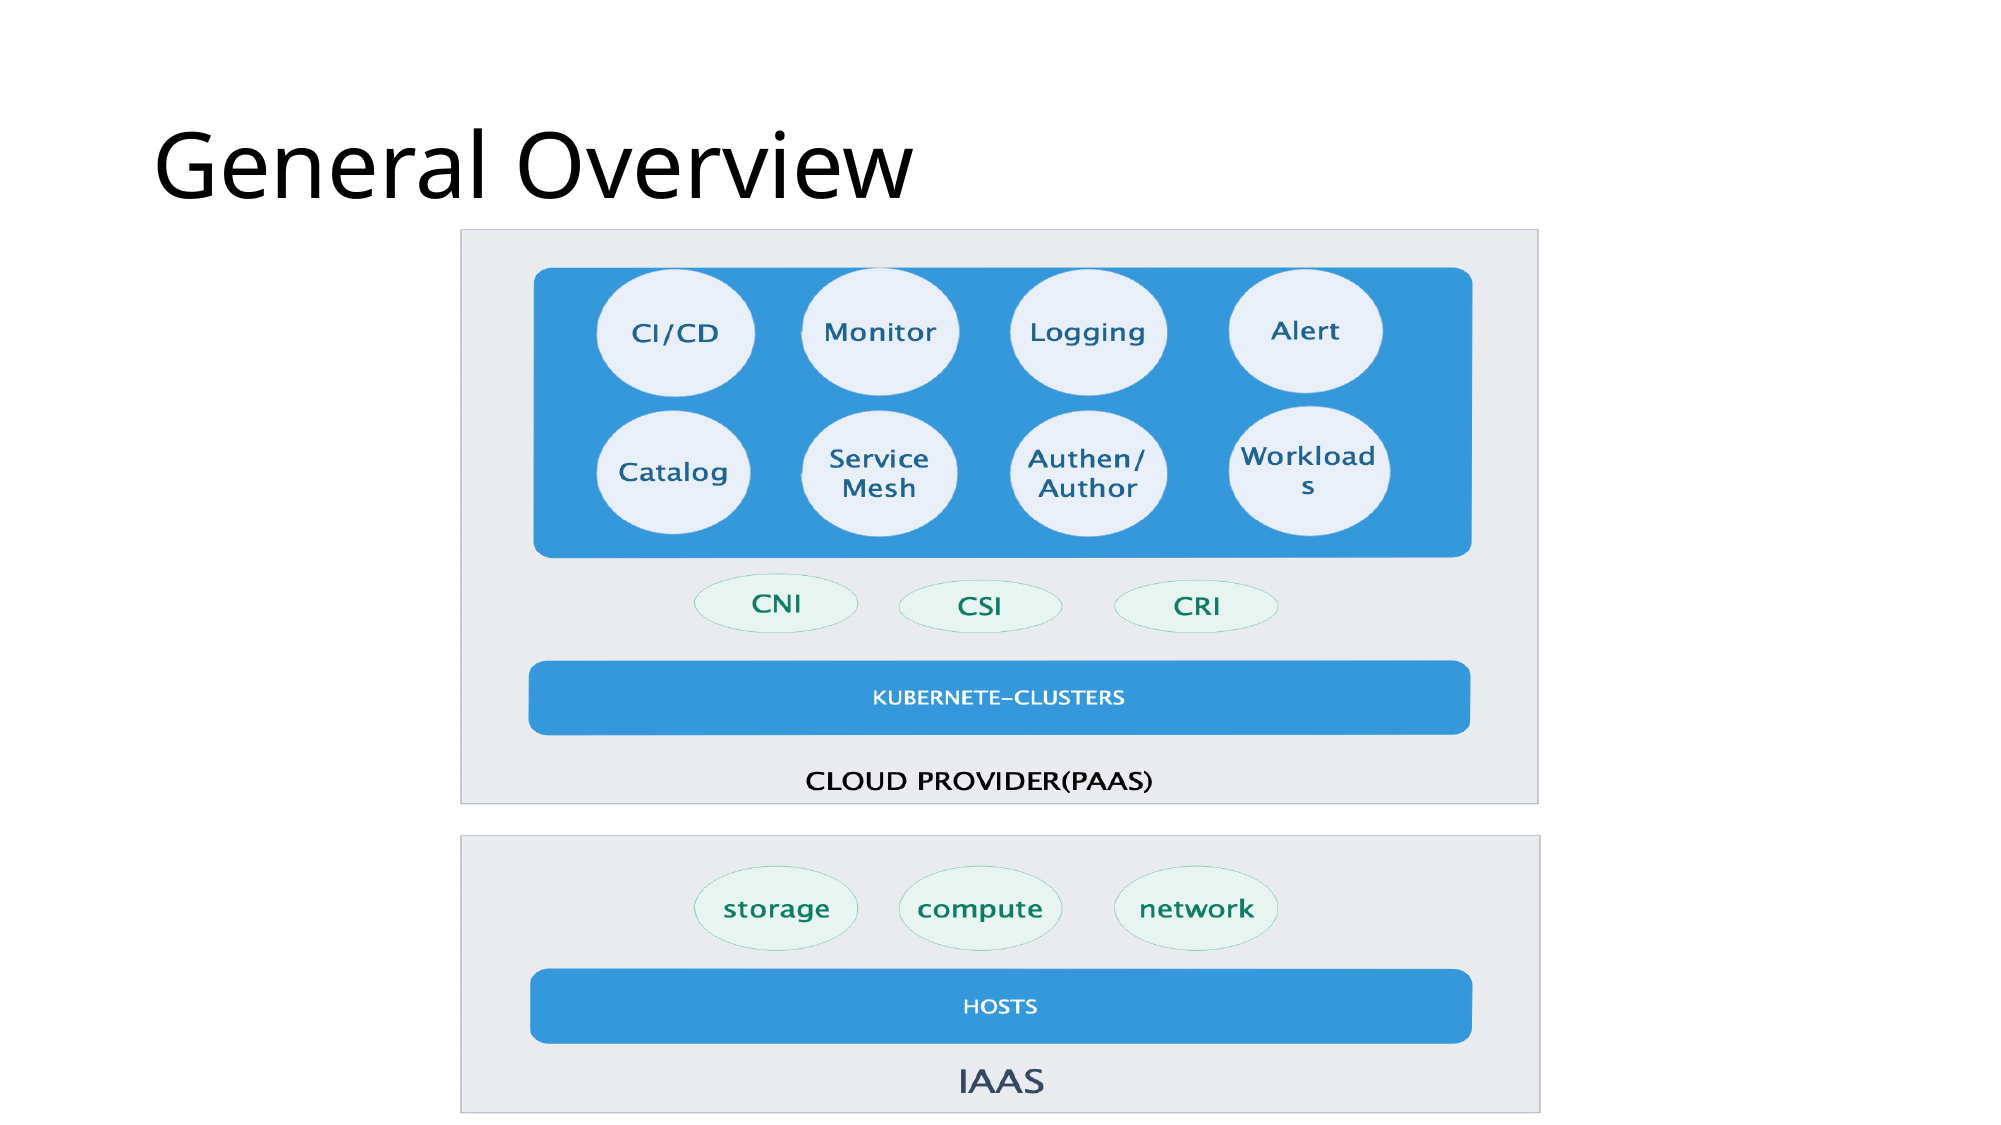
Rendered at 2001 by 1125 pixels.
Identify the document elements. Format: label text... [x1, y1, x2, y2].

title General Overview [137, 59, 1863, 278]
picture [435, 218, 1565, 1125]
